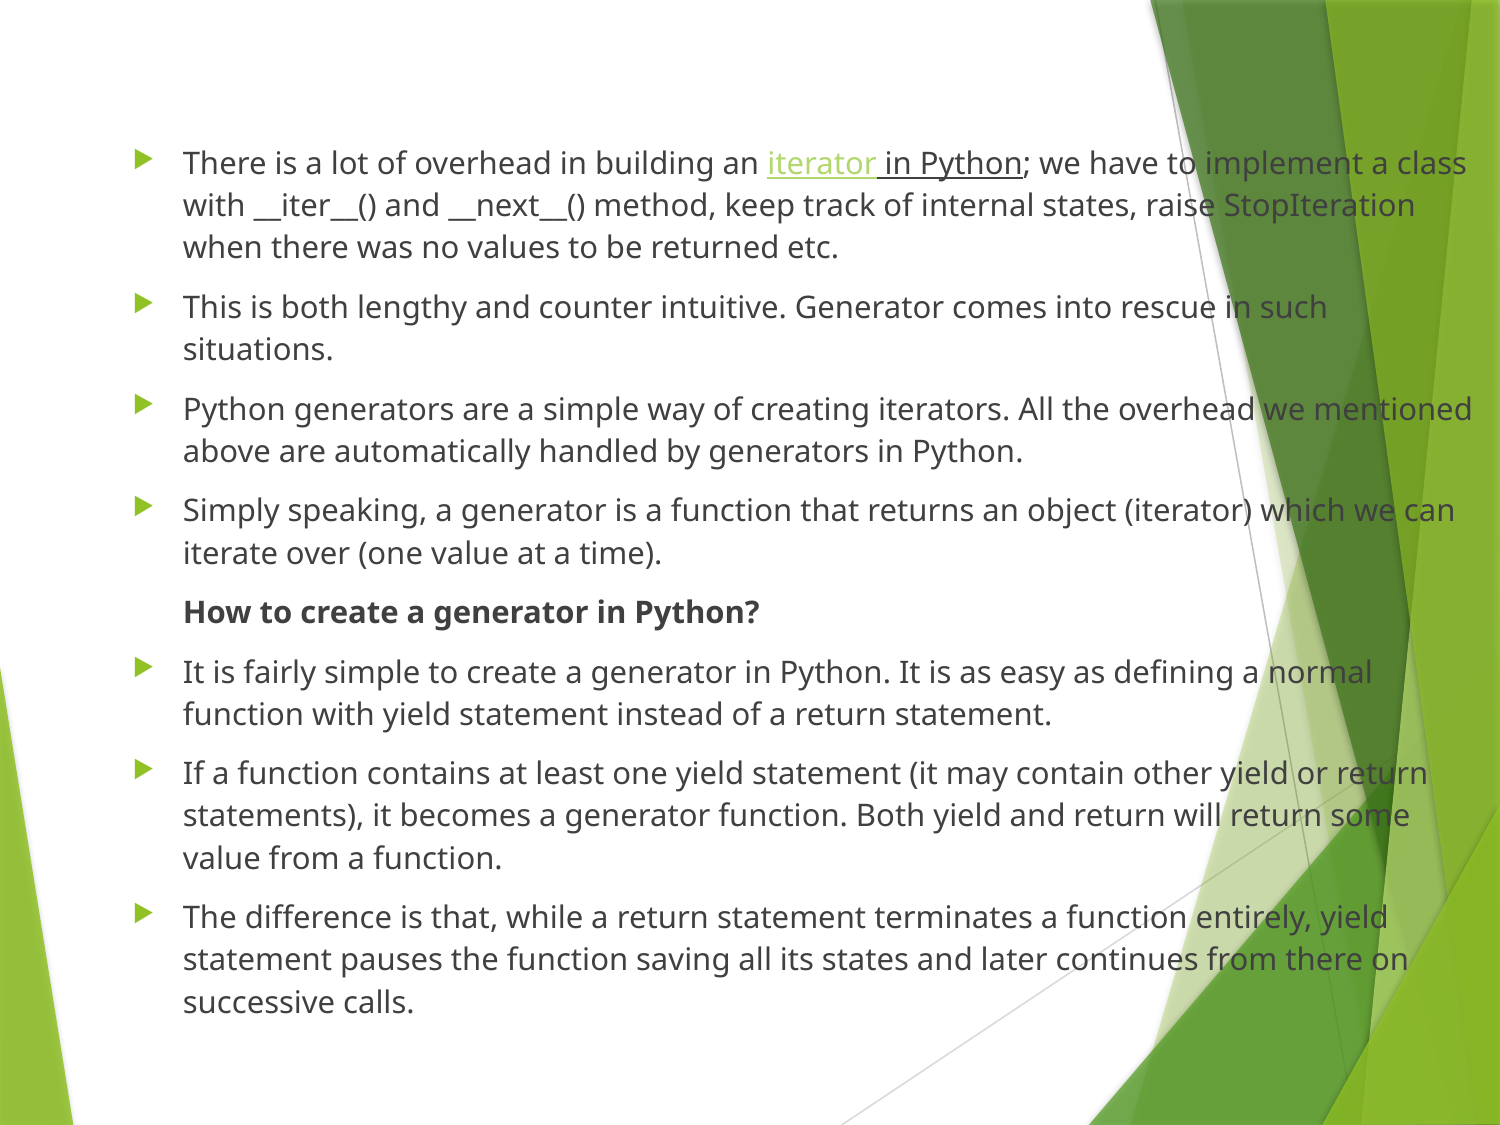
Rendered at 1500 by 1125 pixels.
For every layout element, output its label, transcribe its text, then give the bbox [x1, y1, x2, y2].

list There is a lot of overhead in building an iterator in Python; we have to implement a class with __iter__() and __next__() method, keep track of internal states, raise StopIteration when there was no values to be returned etc. This is both lengthy and counter intuitive. Generator comes into rescue in such situations. Python generators are a simple way of creating iterators. All the overhead we mentioned above are automatically handled by generators in Python. Simply speaking, a generator is a function that returns an object (iterator) which we can iterate over (one value at a time). How to create a generator in Python? It is fairly simple to create a generator in Python. It is as easy as defining a normal function with yield statement instead of a return statement. If a function contains at least one yield statement (it may contain other yield or return statements), it becomes a generator function. Both yield and return will return some value from a function. The difference is that, while a return statement terminates a function entirely, yield statement pauses the function saving all its states and later continues from there on successive calls. [117, 133, 1500, 1040]
